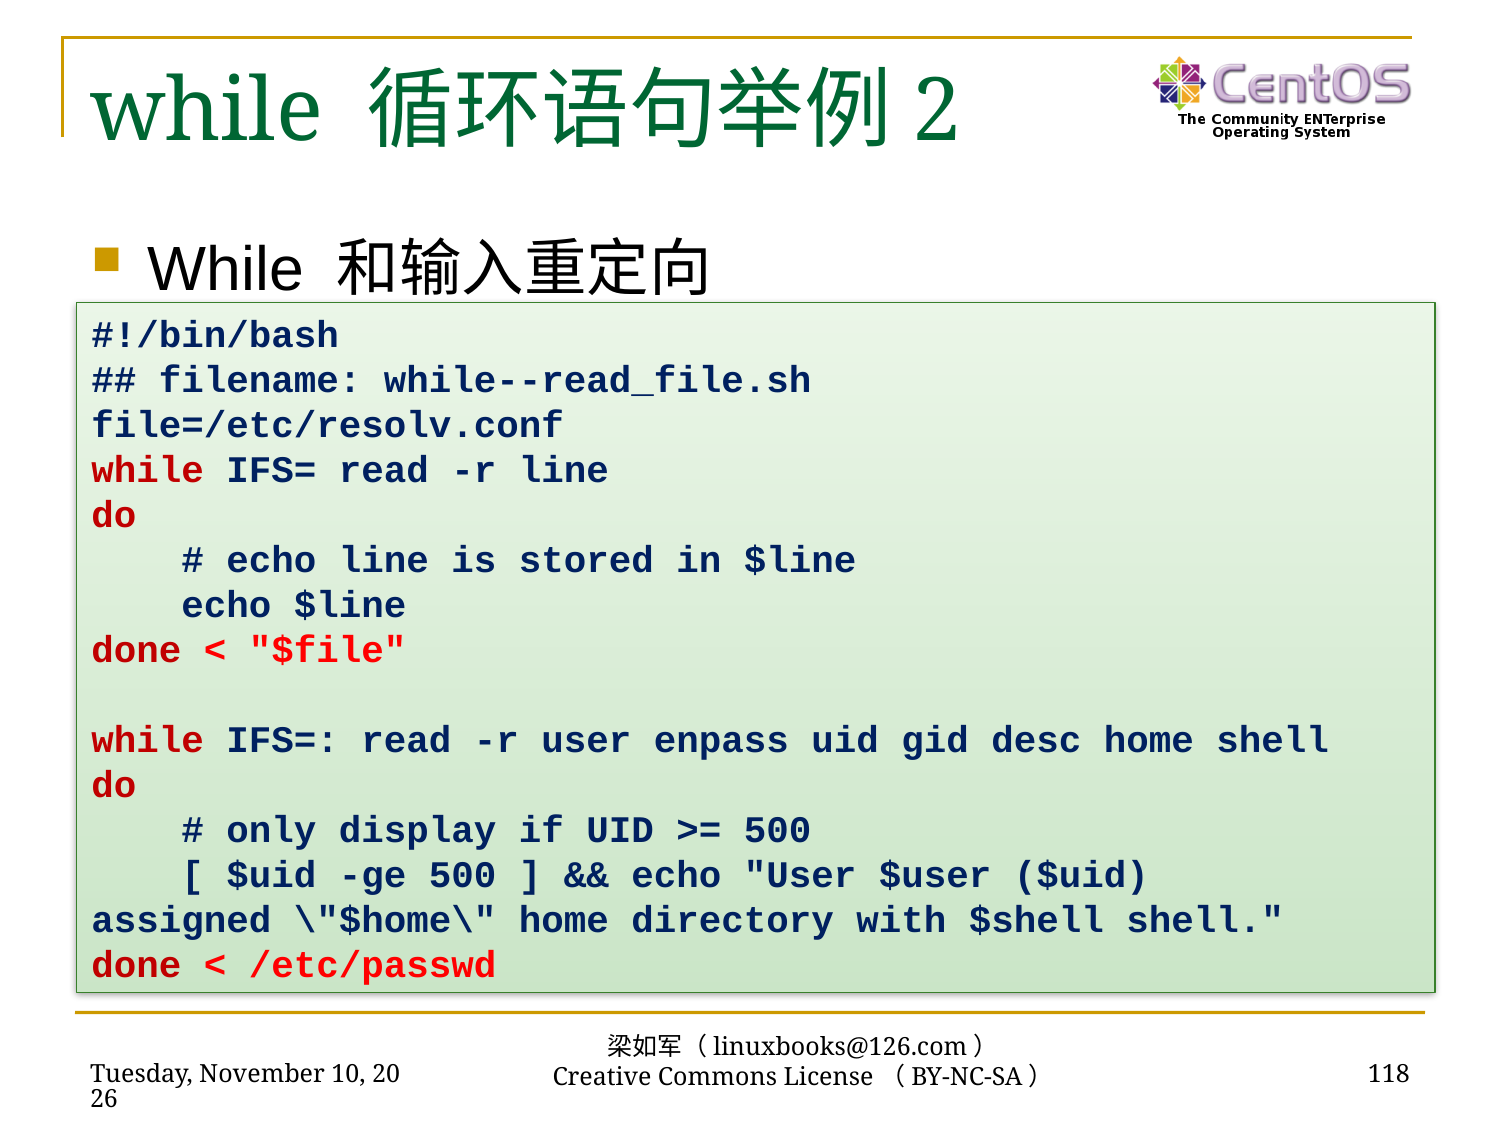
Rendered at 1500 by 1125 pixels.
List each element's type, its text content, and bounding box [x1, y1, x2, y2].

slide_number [74, 1023, 426, 1100]
list While 和输入重定向 [76, 219, 1427, 301]
text_box #!/bin/bash ## filename: while--read_file.sh file=/etc/resolv.conf while IFS= read -r line do # echo line is stored in $line echo $line done < "$file" while IFS=: read -r user enpass uid gid desc home shell do # only display if UID >= 500 [ $uid -ge 500 ] && echo "User $user ($uid) assigned \"$home\" home directory with $shell shell." done < /etc/passwd [76, 302, 1436, 993]
footer 梁如军（linuxbooks@126.com） Creative Commons License（BY-NC-SA） [359, 1022, 1247, 1099]
slide_number 118 [1074, 1023, 1426, 1100]
title while 循环语句举例2 [74, 45, 1426, 233]
